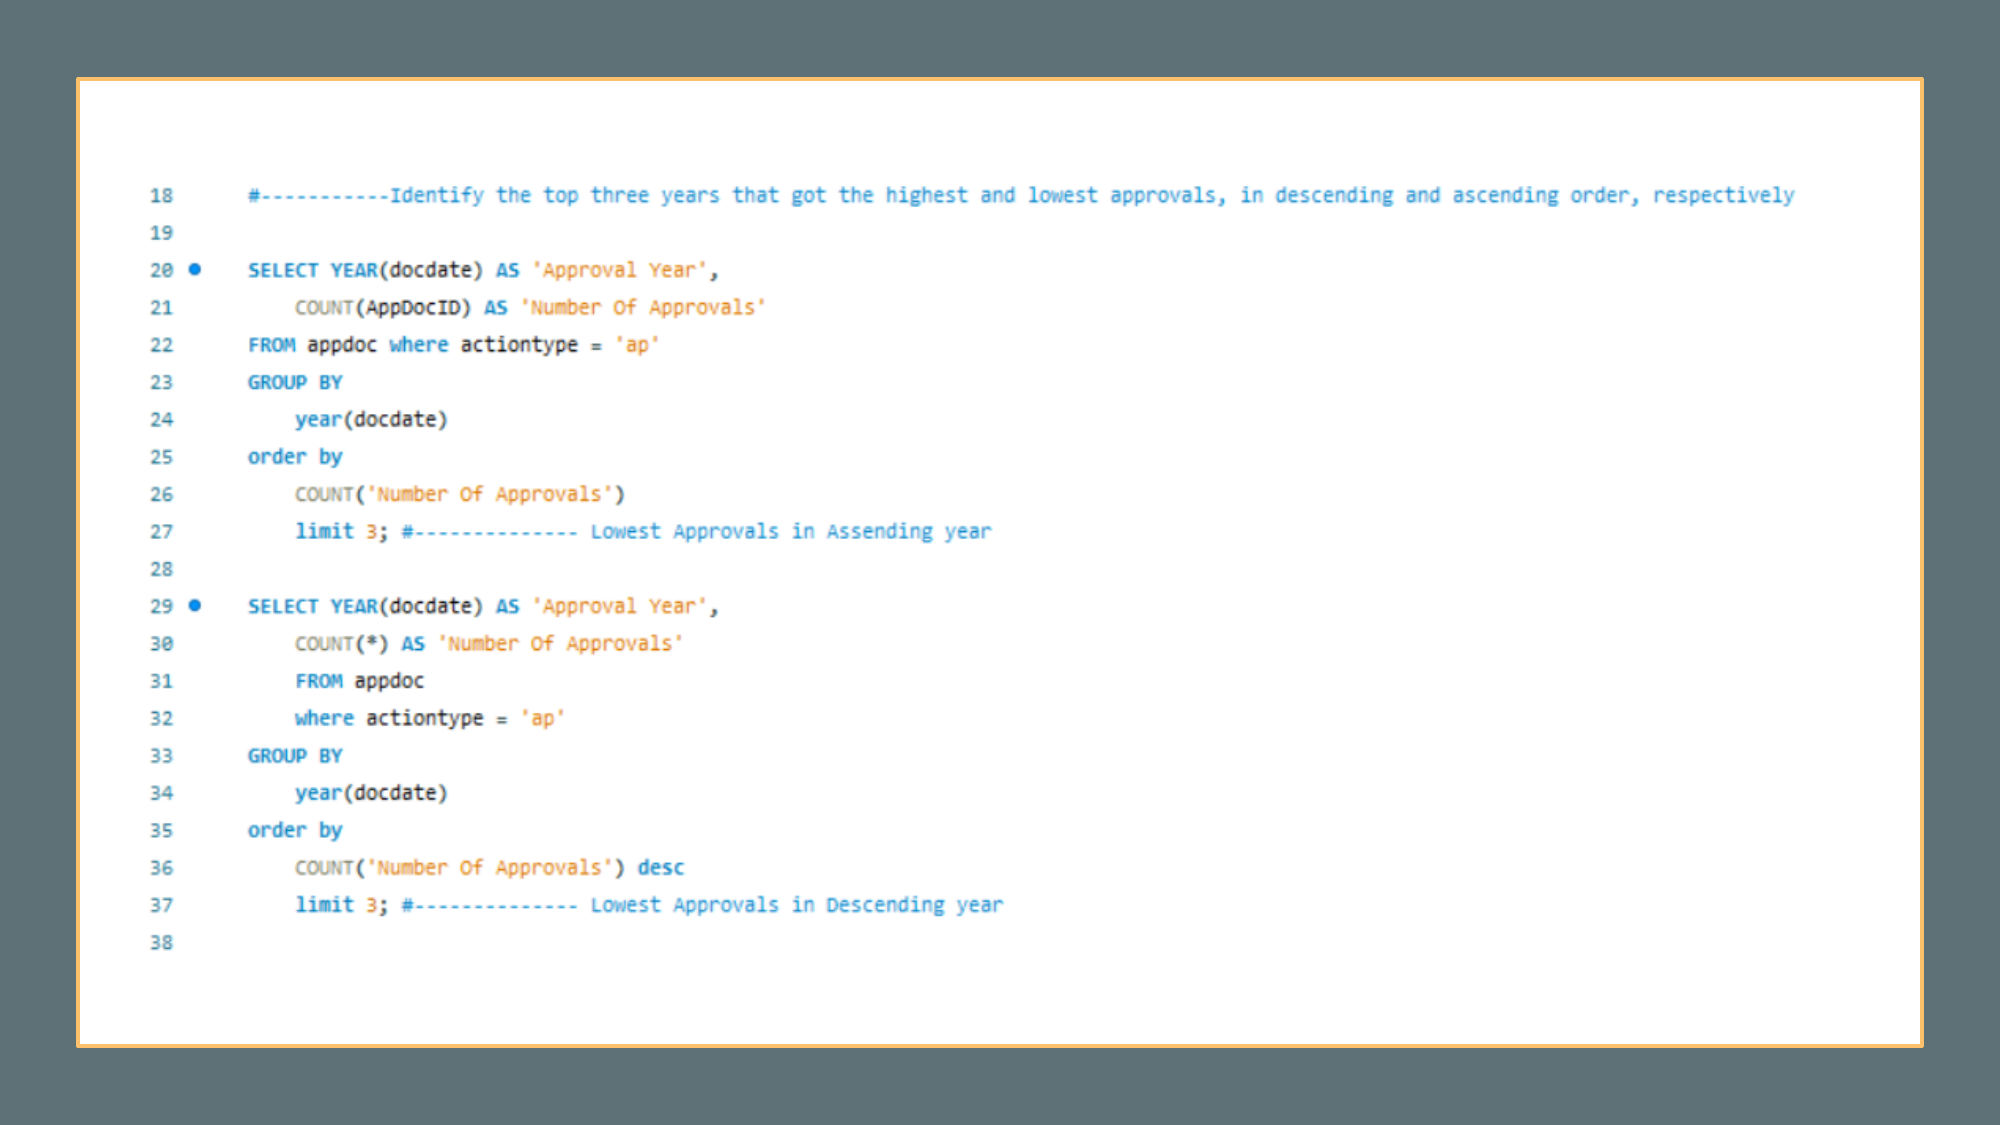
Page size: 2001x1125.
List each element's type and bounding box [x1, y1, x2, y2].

picture [127, 173, 1873, 951]
text_box [0, 0, 2000, 1125]
text_box [77, 77, 1923, 1048]
